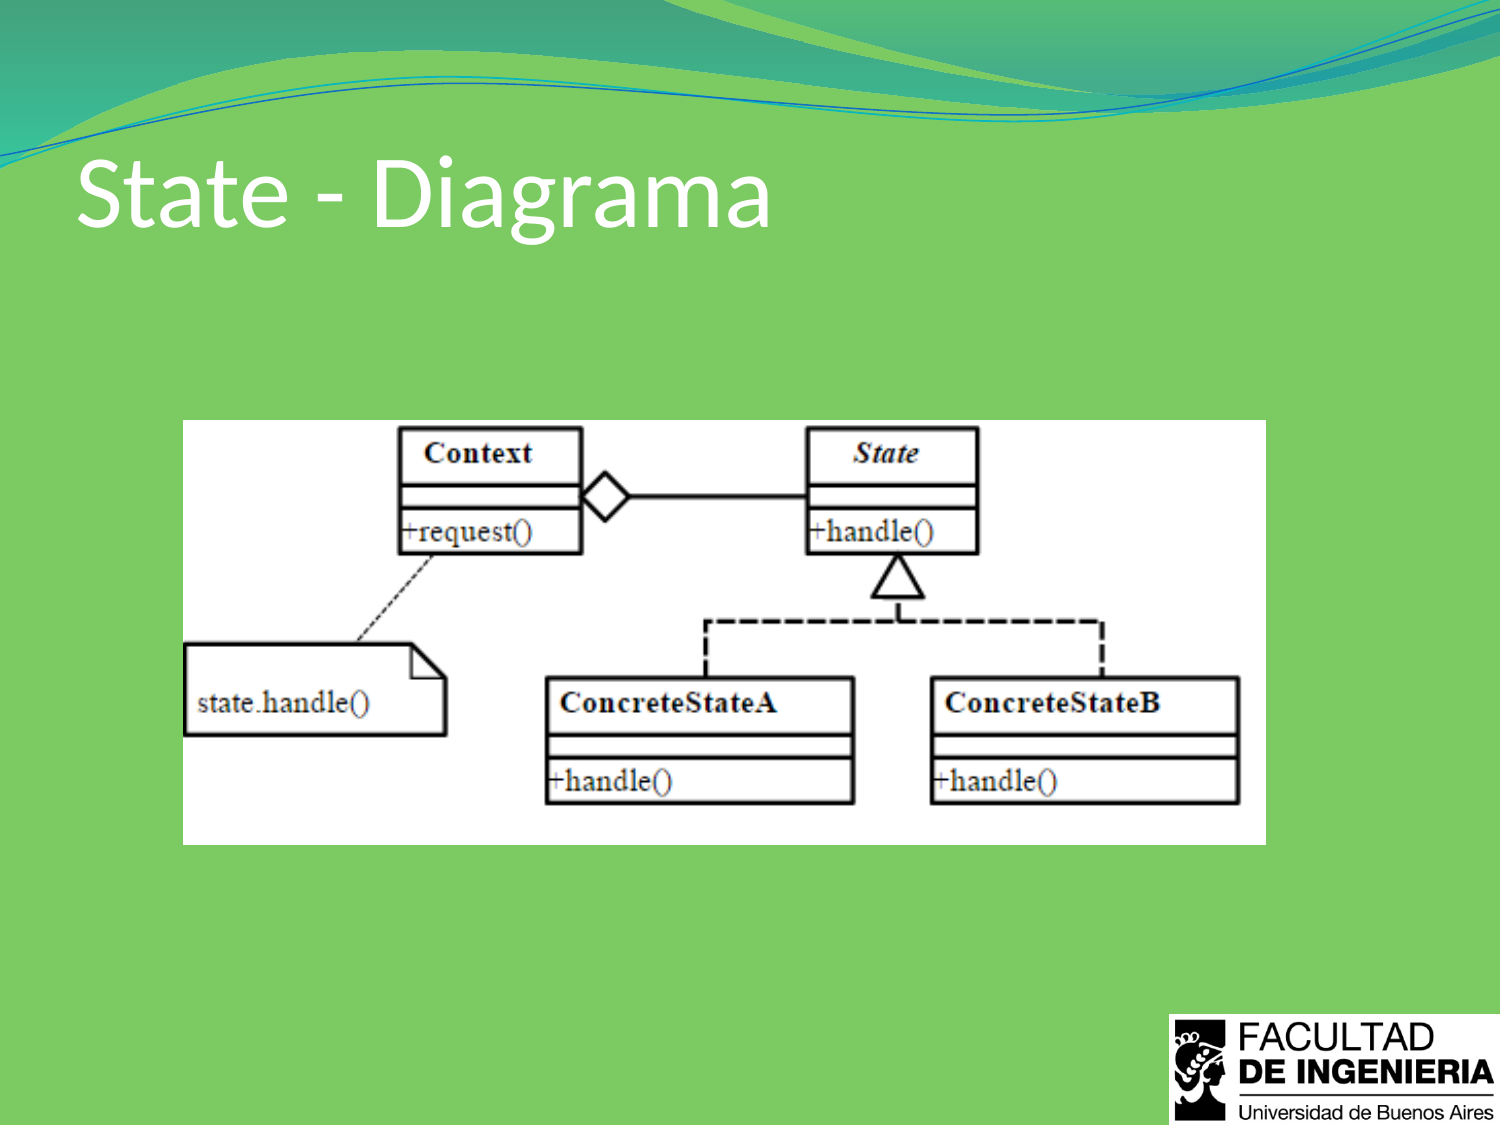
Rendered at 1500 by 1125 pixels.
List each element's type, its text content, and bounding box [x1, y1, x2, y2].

title State - Diagrama [75, 115, 1425, 303]
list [182, 420, 1266, 845]
picture [1168, 1014, 1500, 1125]
